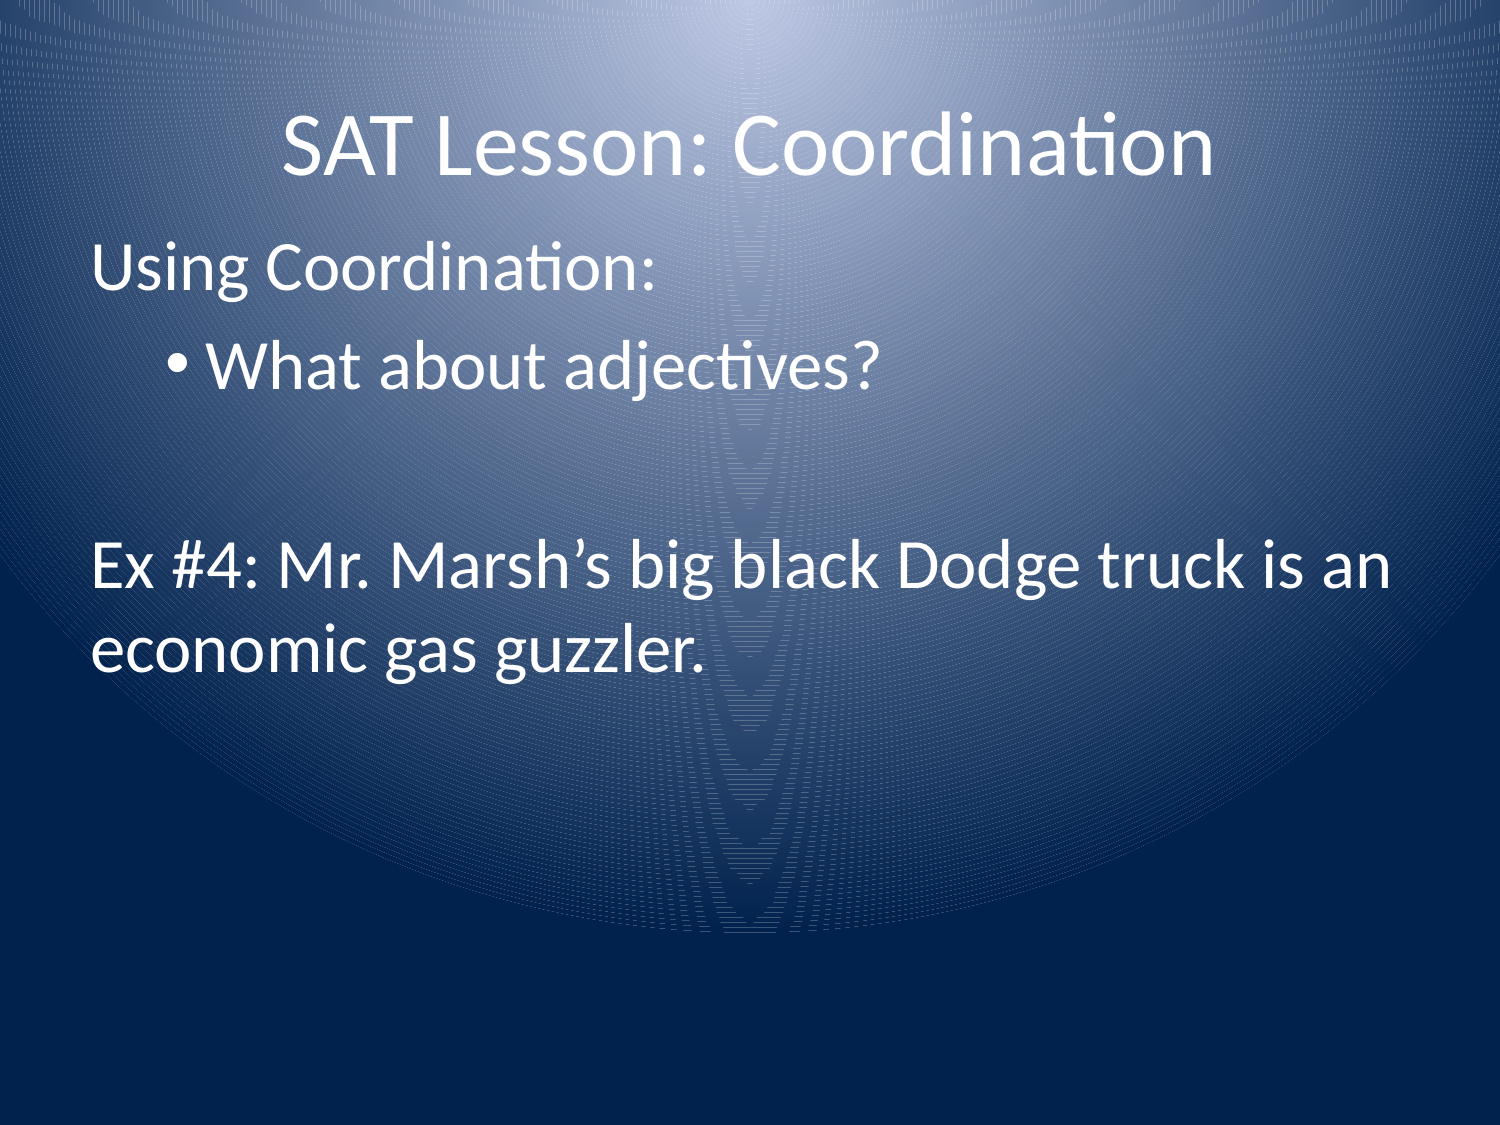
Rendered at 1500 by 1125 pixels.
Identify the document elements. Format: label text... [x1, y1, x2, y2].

title SAT Lesson: Coordination [74, 44, 1426, 212]
list Using Coordination: What about adjectives? Ex #4: Mr. Marsh’s big black Dodge truck is an economic gas guzzler. [74, 212, 1426, 1043]
